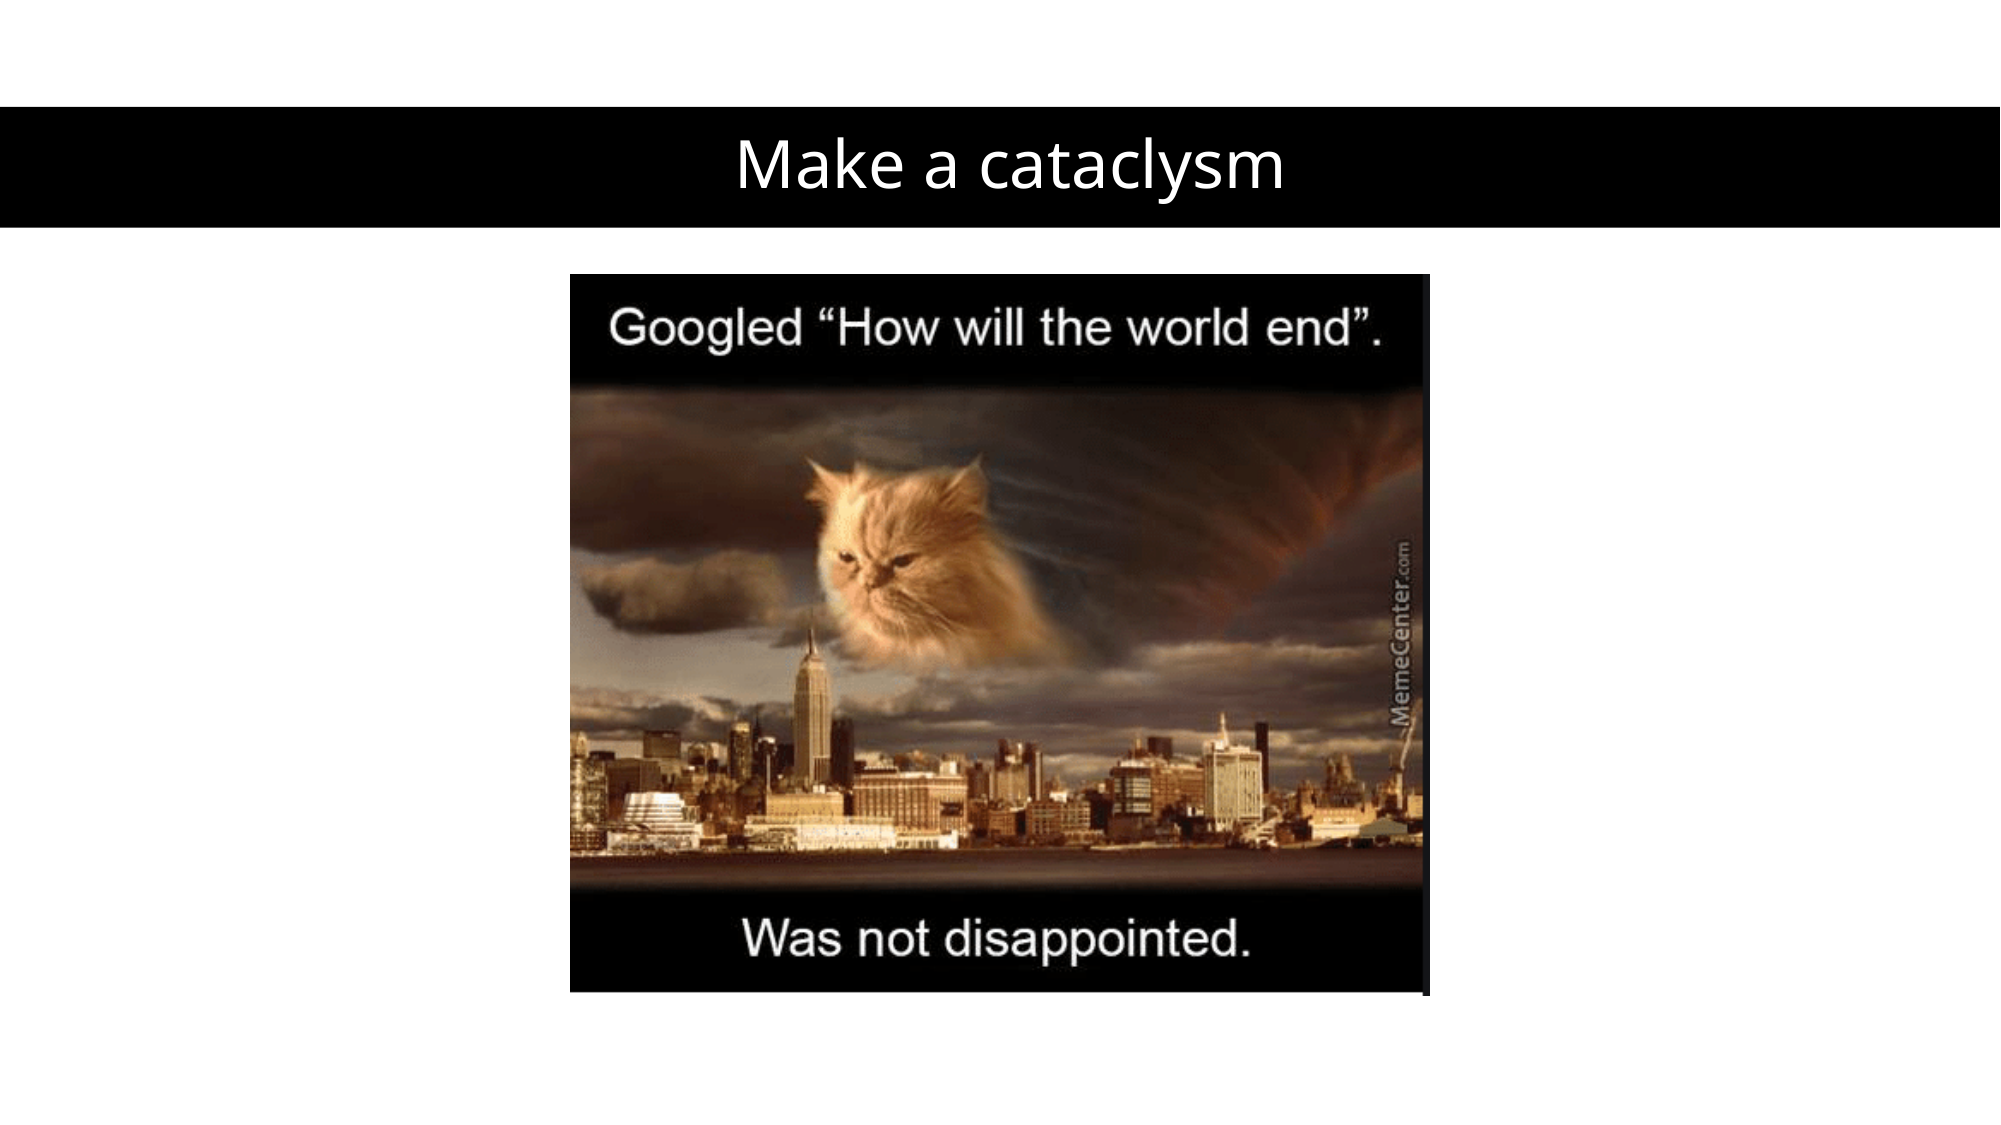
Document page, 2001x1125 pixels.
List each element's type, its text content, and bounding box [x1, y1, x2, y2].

picture [570, 274, 1430, 996]
text_box [0, 106, 2000, 229]
title Make a cataclysm [91, 105, 1931, 228]
